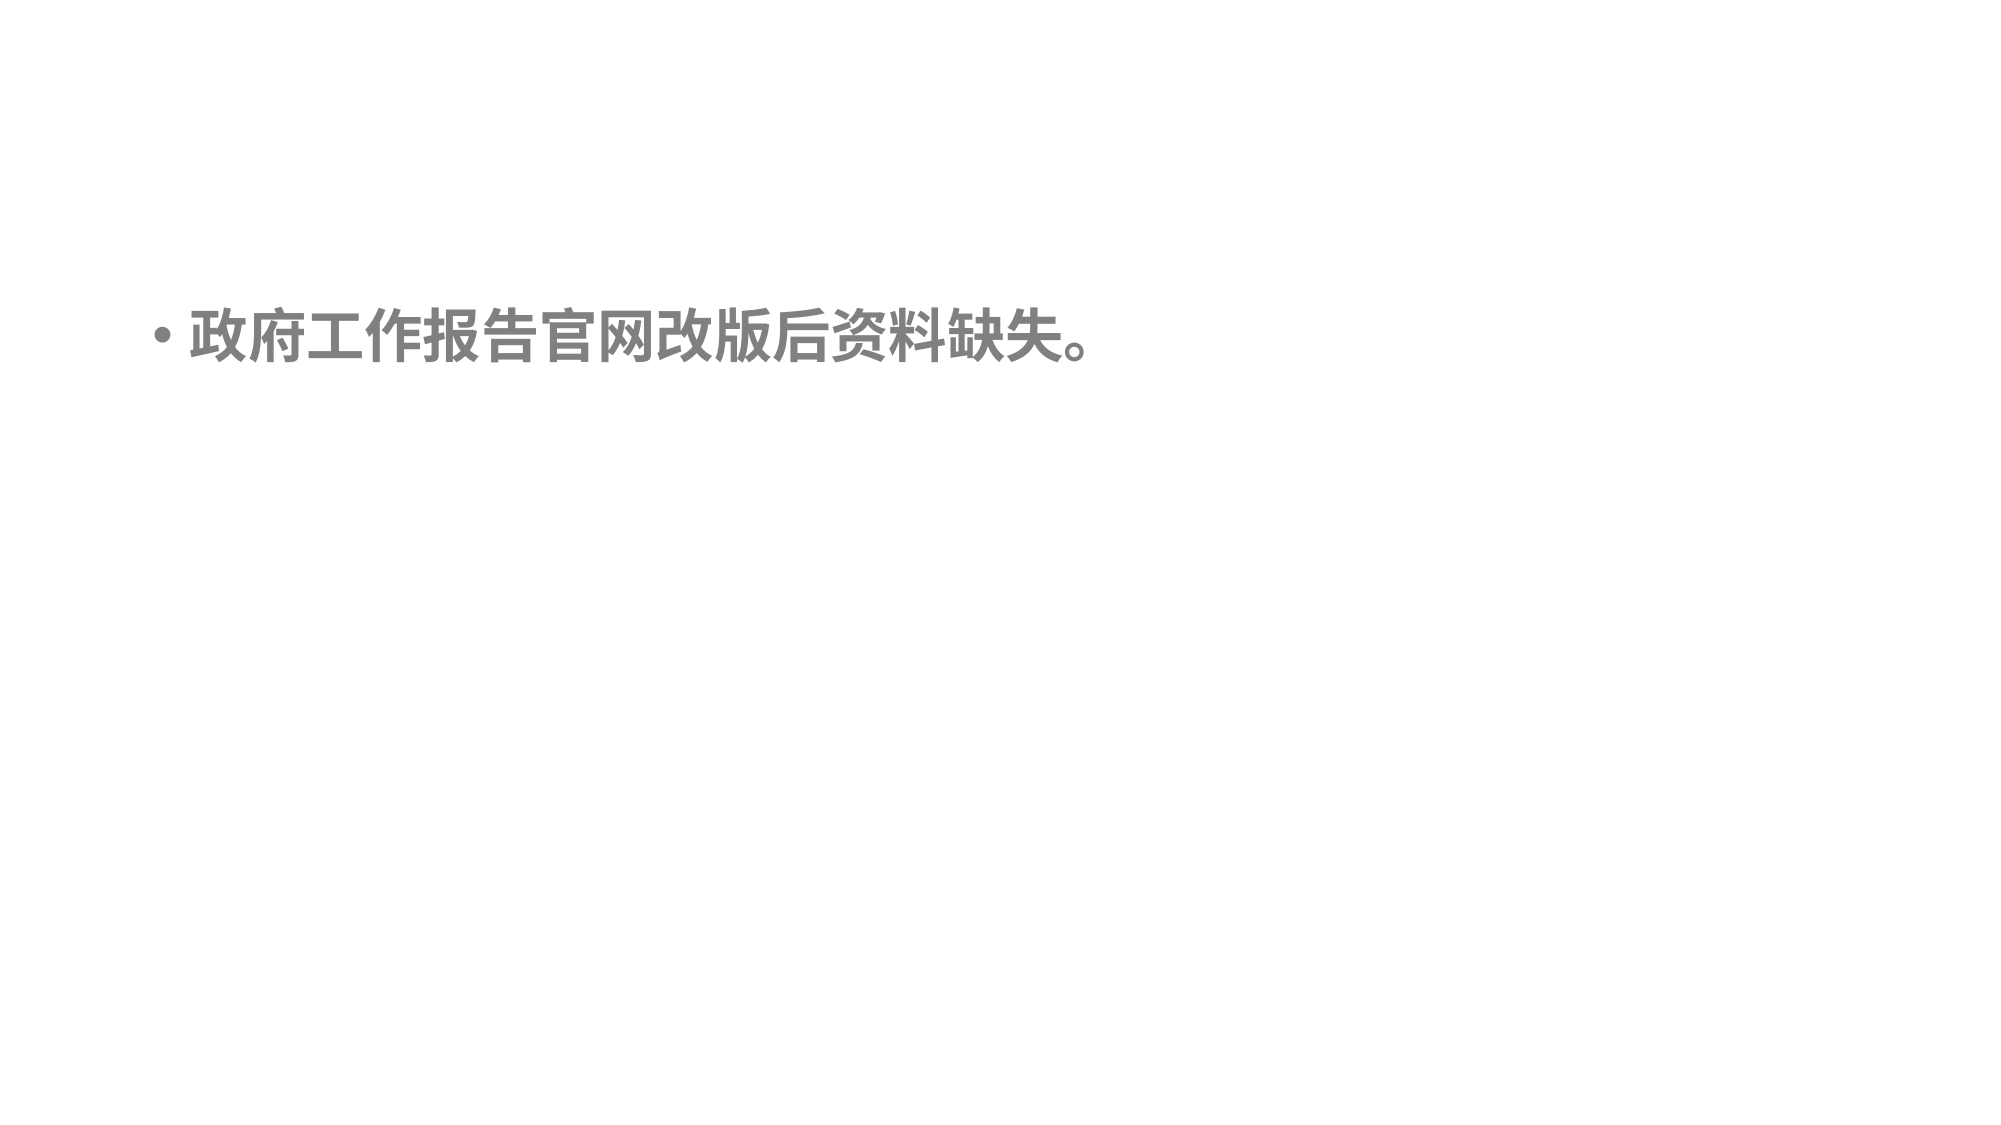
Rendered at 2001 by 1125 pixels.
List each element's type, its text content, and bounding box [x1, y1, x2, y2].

list 政府工作报告官网改版后资料缺失。 [137, 299, 1863, 1014]
